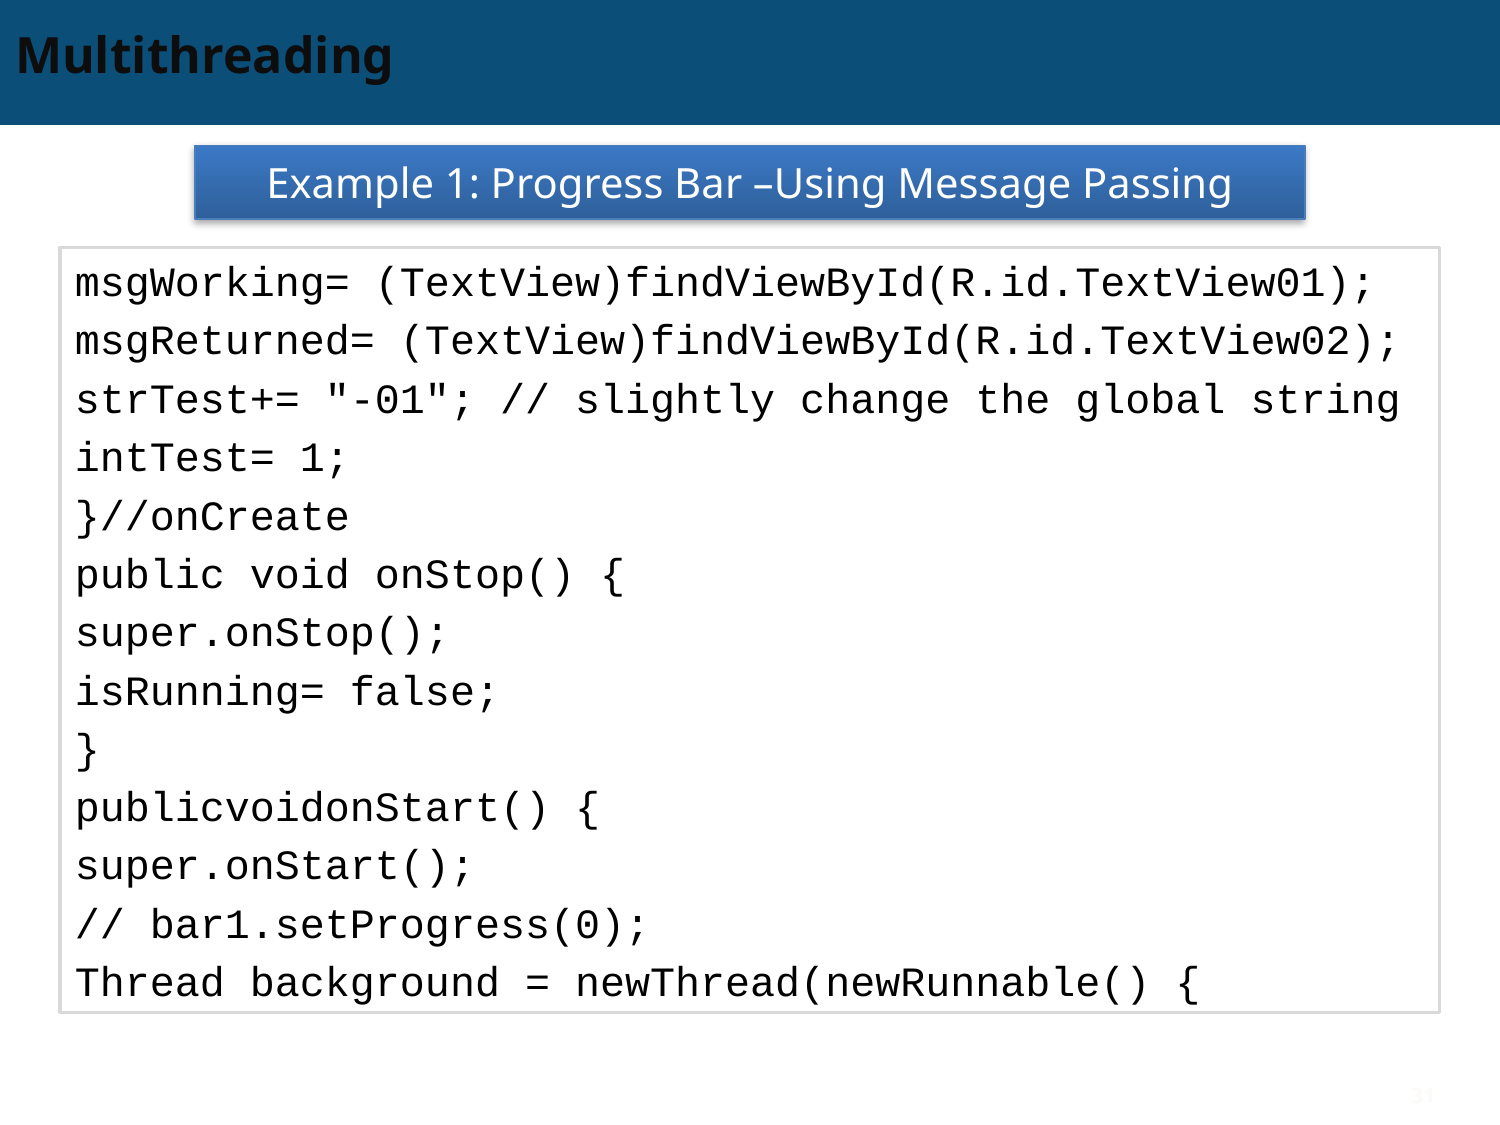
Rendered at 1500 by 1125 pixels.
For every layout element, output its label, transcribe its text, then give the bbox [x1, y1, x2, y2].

text_box msgWorking= (TextView)findViewById(R.id.TextView01); msgReturned= (TextView)findViewById(R.id.TextView02); strTest+= "-01"; // slightly change the global string intTest= 1; }//onCreate public void onStop() { super.onStop(); isRunning= false; } publicvoidonStart() { super.onStart(); // bar1.setProgress(0); Thread background = newThread(newRunnable() { [59, 247, 1440, 1013]
title Multithreading [0, 21, 1351, 86]
text_box Example 1: Progress Bar –Using Message Passing [194, 145, 1306, 220]
